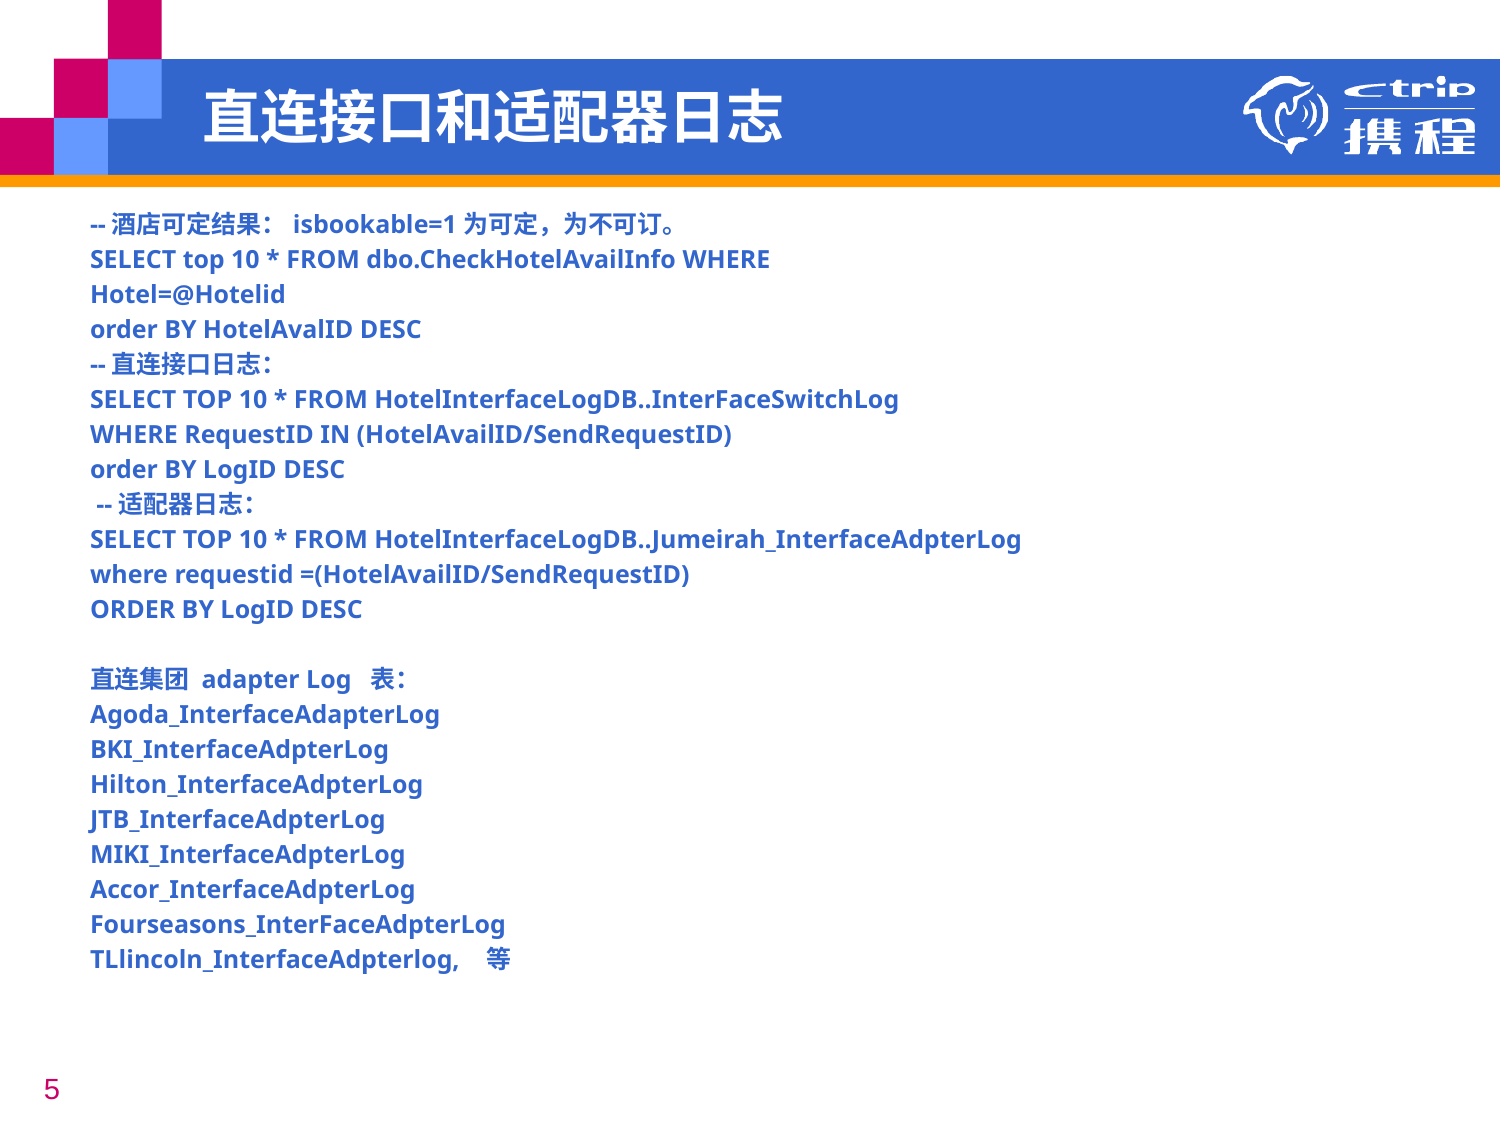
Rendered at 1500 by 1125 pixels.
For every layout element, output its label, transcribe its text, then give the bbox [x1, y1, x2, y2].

title 直连接口和适配器日志 [187, 75, 1400, 155]
list --酒店可定结果：isbookable=1为可定，为不可订。 SELECT top 10 * FROM dbo.CheckHotelAvailInfo WHERE Hotel=@Hotelid order BY HotelAvalID DESC --直连接口日志： SELECT TOP 10 * FROM HotelInterfaceLogDB..InterFaceSwitchLog WHERE RequestID IN (HotelAvailID/SendRequestID) order BY LogID DESC --适配器日志： SELECT TOP 10 * FROM HotelInterfaceLogDB..Jumeirah_InterfaceAdpterLog where requestid =(HotelAvailID/SendRequestID) ORDER BY LogID DESC 直连集团 adapter Log 表： Agoda_InterfaceAdapterLog BKI_InterfaceAdpterLog Hilton_InterfaceAdpterLog JTB_InterfaceAdpterLog MIKI_InterfaceAdpterLog Accor_InterfaceAdpterLog Fourseasons_InterFaceAdpterLog TLlincoln_InterfaceAdpterlog, 等 [75, 201, 1425, 1063]
picture [1237, 69, 1488, 163]
slide_number 5 [0, 1062, 76, 1116]
